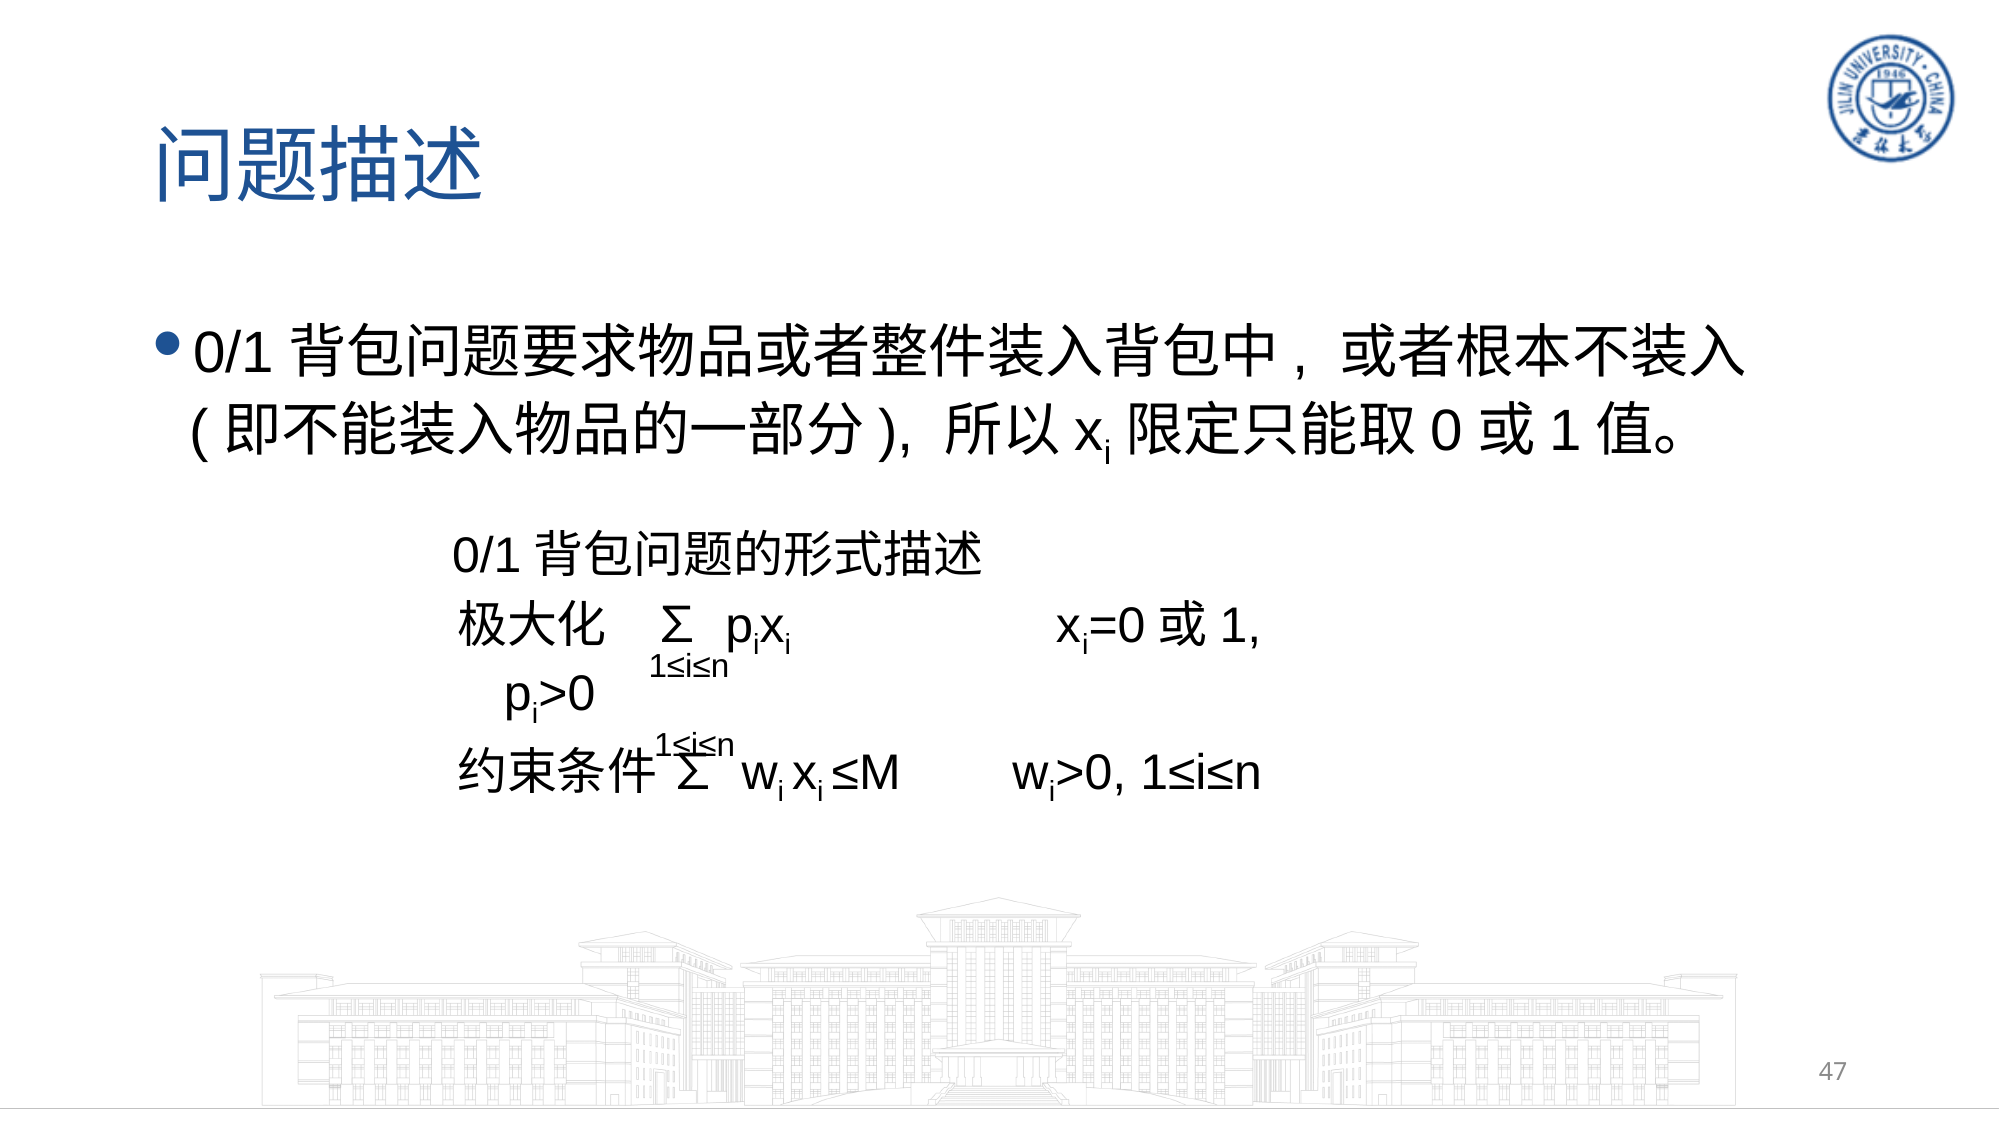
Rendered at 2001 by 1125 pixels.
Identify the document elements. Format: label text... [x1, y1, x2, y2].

slide_number 47 [1412, 1042, 1863, 1103]
title 状态空间树 [0, 897, 1999, 1109]
text_box 1≤i≤n [639, 715, 764, 771]
title 问题描述 [137, 59, 1863, 278]
picture [1824, 15, 1965, 173]
list 0/1背包问题要求物品或者整件装入背包中, 或者根本不装入(即不能装入物品的一部分), 所以xi限定只能取0或1值。 [137, 299, 1863, 1014]
text_box 0/1背包问题的形式描述 极大化 ∑ pixi xi=0或1, pi>0 约束条件 ∑ wi xi ≤M wi>0, 1≤i≤n [367, 515, 1390, 752]
text_box 1≤i≤n [633, 637, 752, 692]
